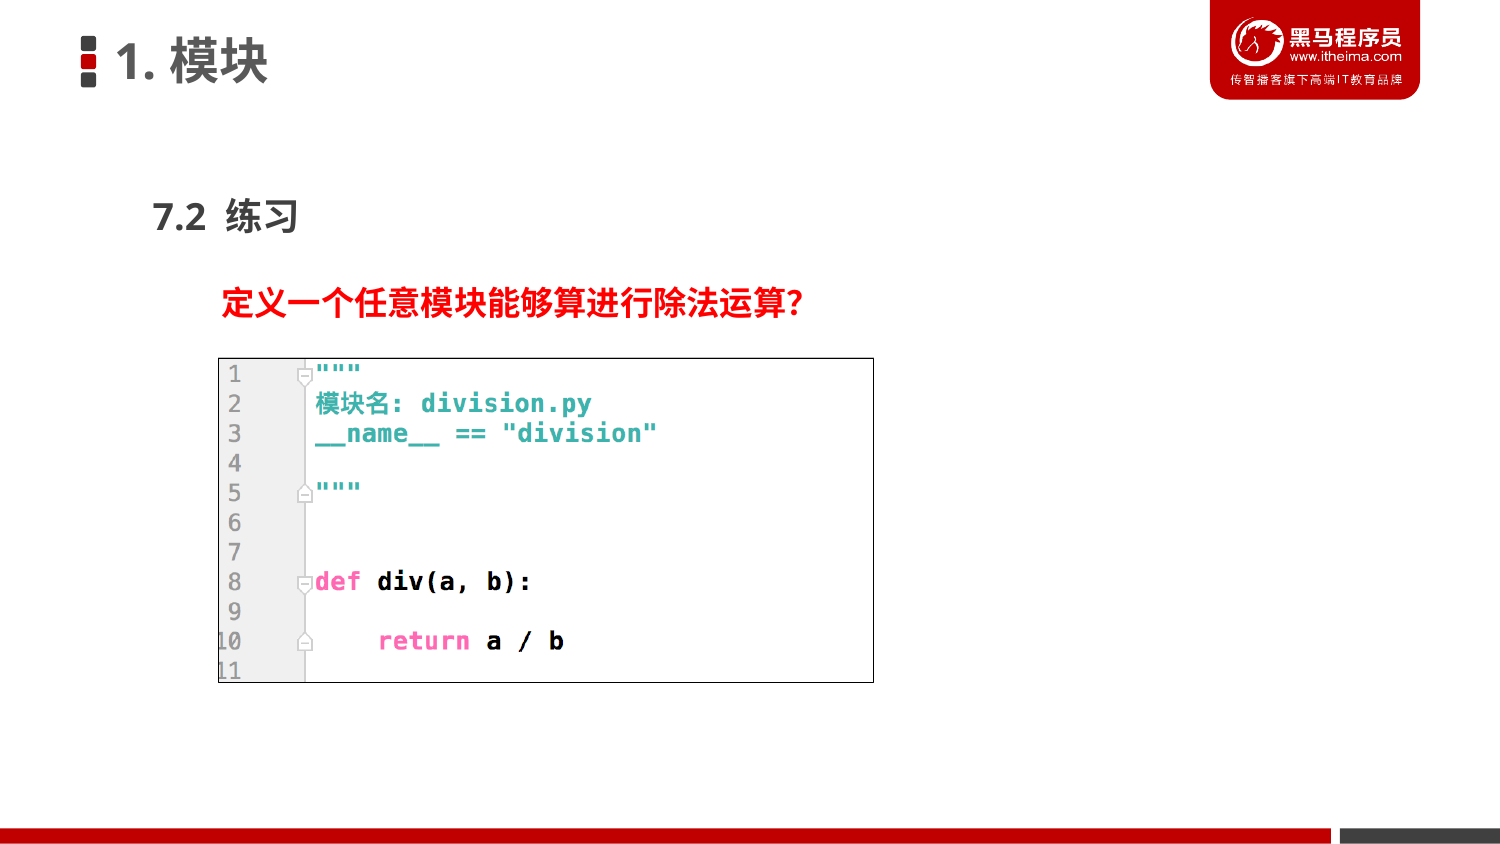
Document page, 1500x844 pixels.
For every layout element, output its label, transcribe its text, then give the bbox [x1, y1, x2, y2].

text_box 1.模块 [103, 0, 987, 130]
picture [1212, 8, 1421, 94]
text_box 定义一个任意模块能够算进行除法运算？ [206, 274, 1119, 329]
picture [218, 357, 874, 682]
text_box 7.2 练习 [138, 185, 715, 246]
